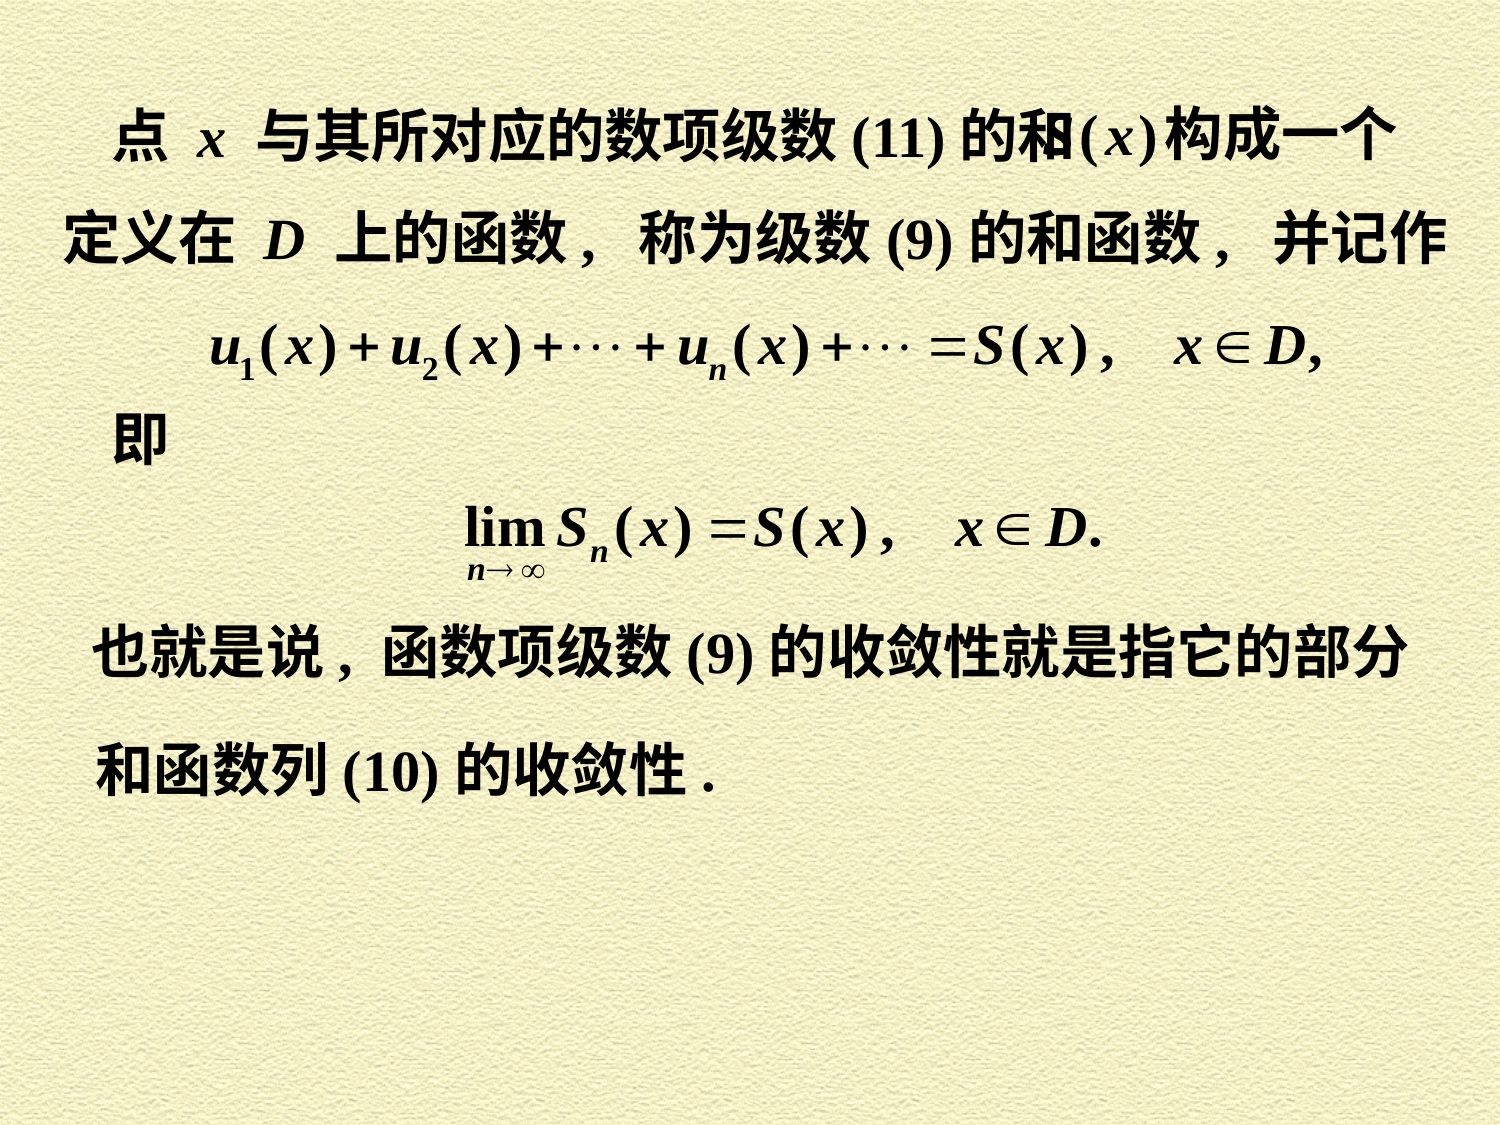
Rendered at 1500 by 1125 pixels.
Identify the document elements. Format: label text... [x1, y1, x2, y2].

text_box 也就是说, 函数项级数(9)的收敛性就是指它的部分 [76, 607, 1438, 693]
text_box 定义在 D 上的函数, 称为级数(9)的和函数, 并记作 [47, 193, 1476, 279]
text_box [206, 315, 1327, 386]
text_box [462, 497, 1105, 587]
text_box 和函数列(10)的收敛性. [81, 725, 745, 811]
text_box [97, 88, 1419, 177]
text_box 即 [96, 394, 185, 480]
picture [0, 0, 1500, 1125]
